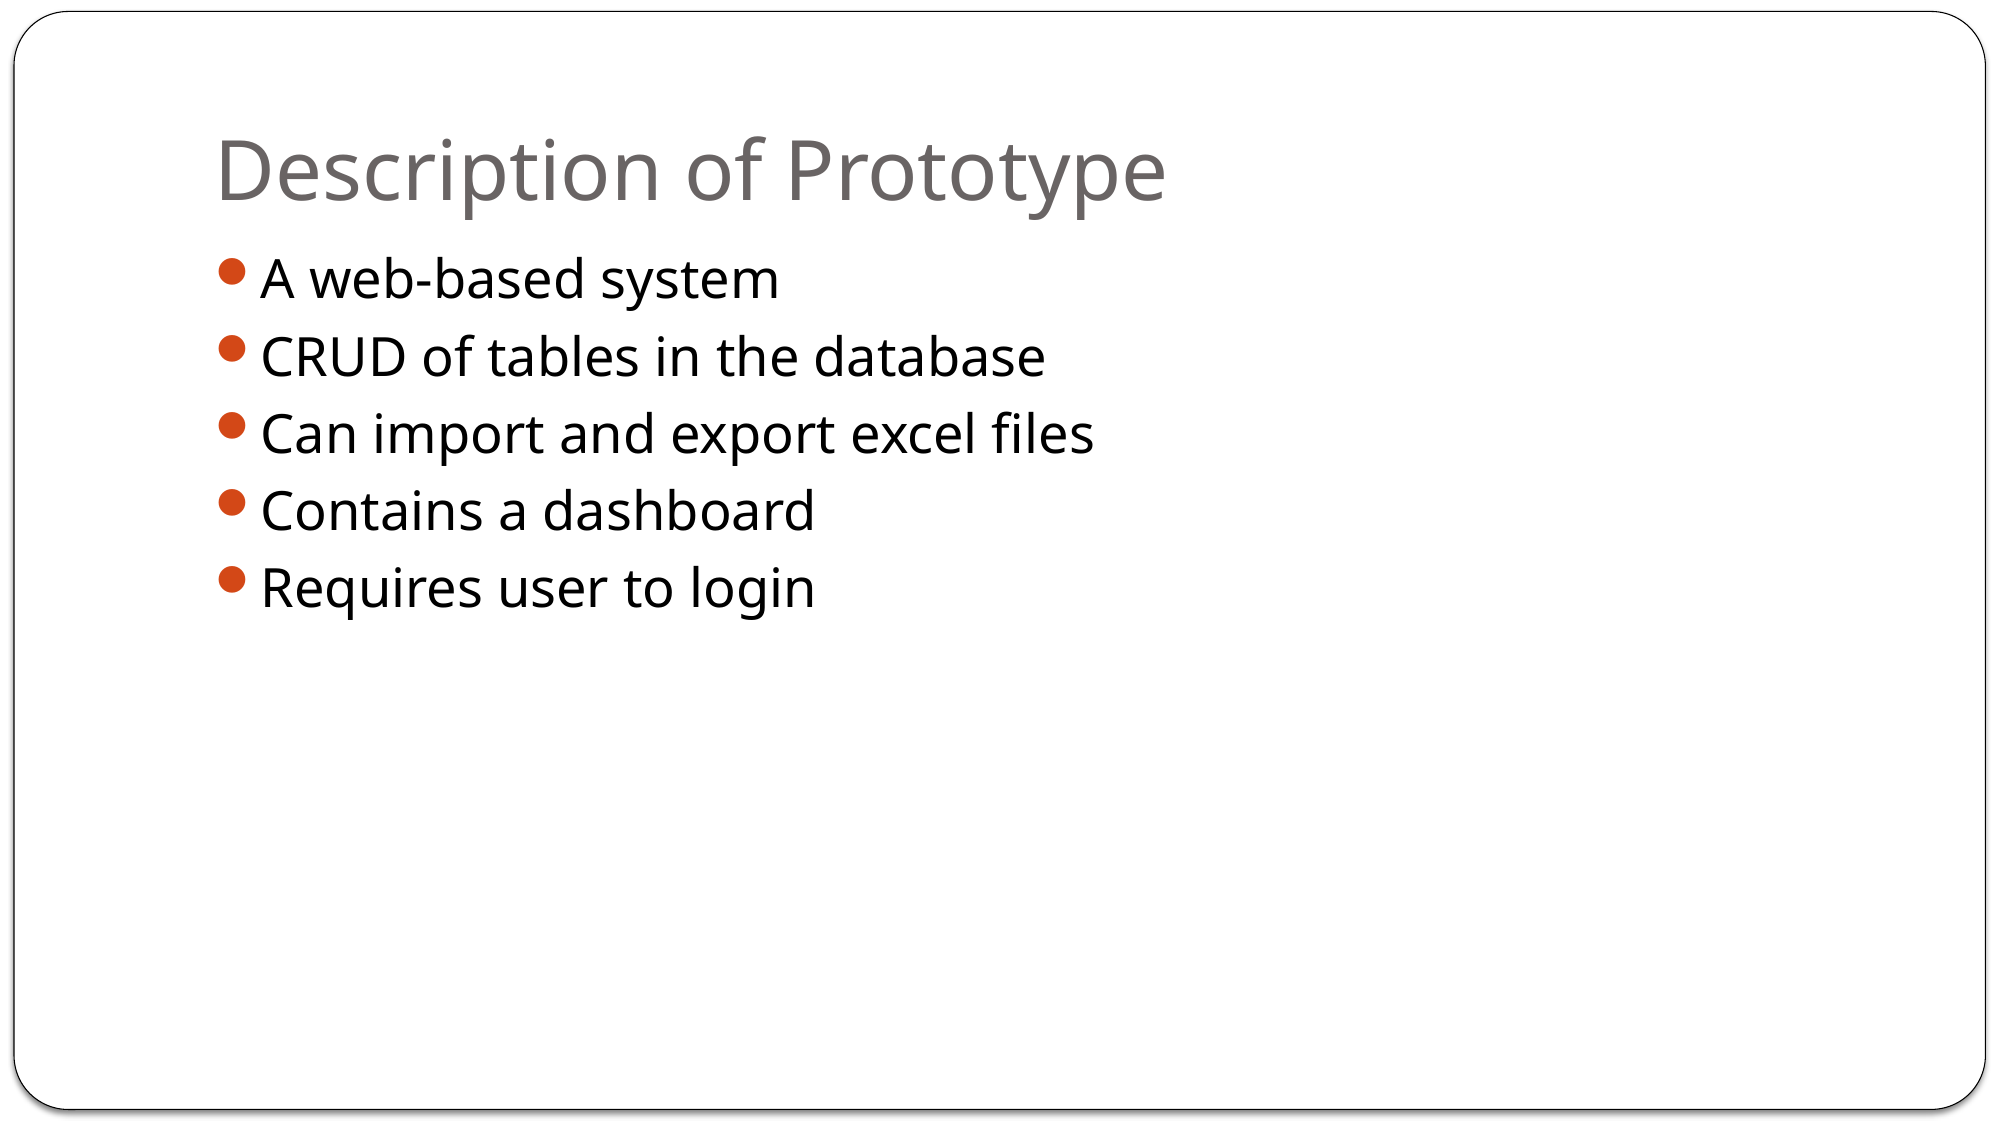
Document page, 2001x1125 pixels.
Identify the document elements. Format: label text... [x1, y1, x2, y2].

title Description of Prototype [200, 45, 1900, 233]
list A web-based system CRUD of tables in the database Can import and export excel files Contains a dashboard Requires user to login [200, 237, 1900, 988]
